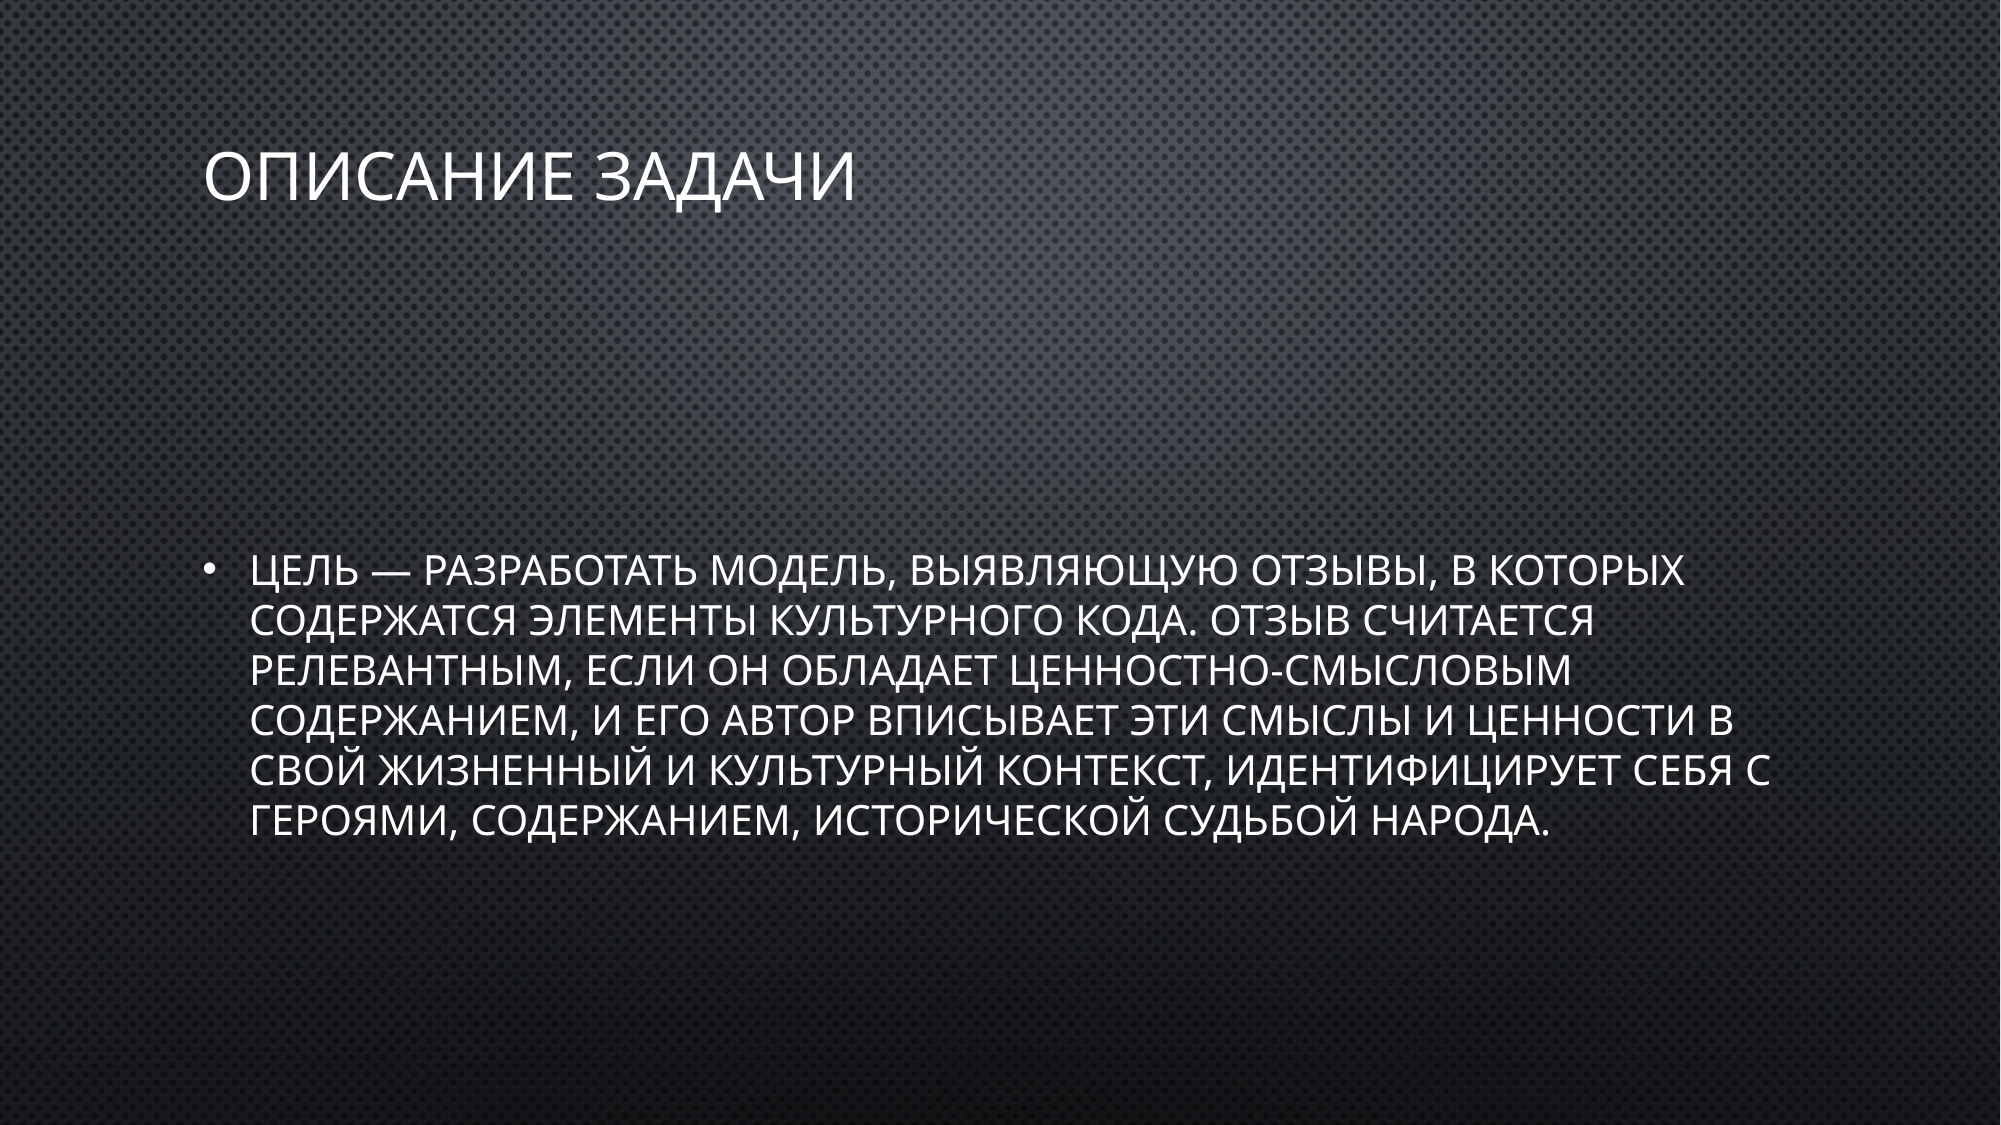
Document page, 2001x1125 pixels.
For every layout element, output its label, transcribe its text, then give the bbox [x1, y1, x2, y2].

title Описание задачи [187, 99, 1813, 248]
list Цель — разработать модель, выявляющую отзывы, в которых содержатся элементы культурного кода. Отзыв считается релевантным, если он обладает ценностно-смысловым содержанием, и его автор вписывает эти смыслы и ценности в свой жизненный и культурный контекст, идентифицирует себя с героями, содержанием, исторической судьбой народа. [187, 437, 1813, 950]
